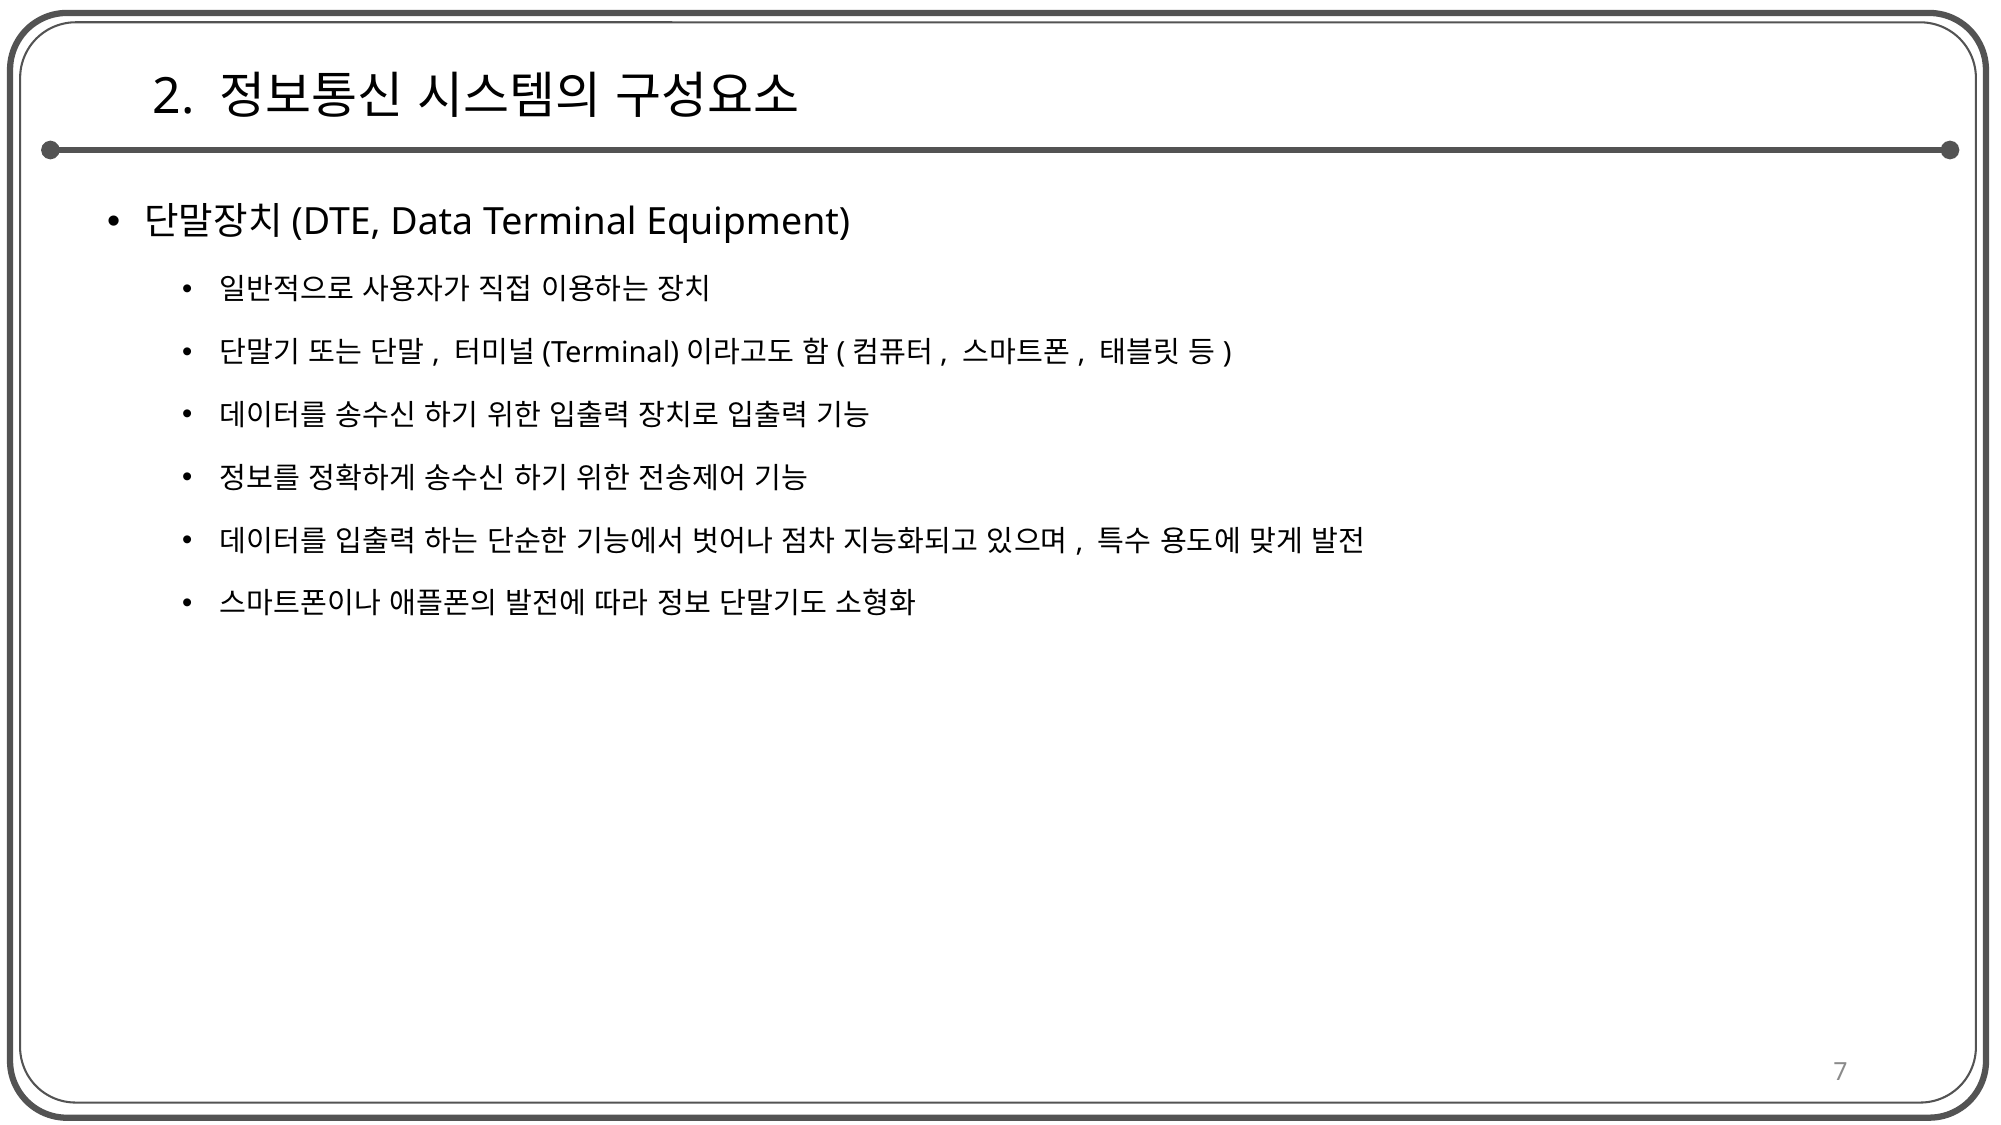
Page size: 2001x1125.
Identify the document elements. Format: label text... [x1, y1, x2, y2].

title 2. 정보통신 시스템의 구성요소 [137, 45, 1863, 150]
list 단말장치(DTE, Data Terminal Equipment) 일반적으로 사용자가 직접 이용하는 장치 단말기 또는 단말, 터미널(Terminal)이라고도 함(컴퓨터, 스마트폰, 태블릿 등) 데이터를 송수신 하기 위한 입출력 장치로 입출력 기능 정보를 정확하게 송수신 하기 위한 전송제어 기능 데이터를 입출력 하는 단순한 기능에서 벗어나 점차 지능화되고 있으며, 특수 용도에 맞게 발전 스마트폰이나 애플폰의 발전에 따라 정보 단말기도 소형화 [92, 194, 1910, 1014]
slide_number 7 [1412, 1042, 1863, 1103]
